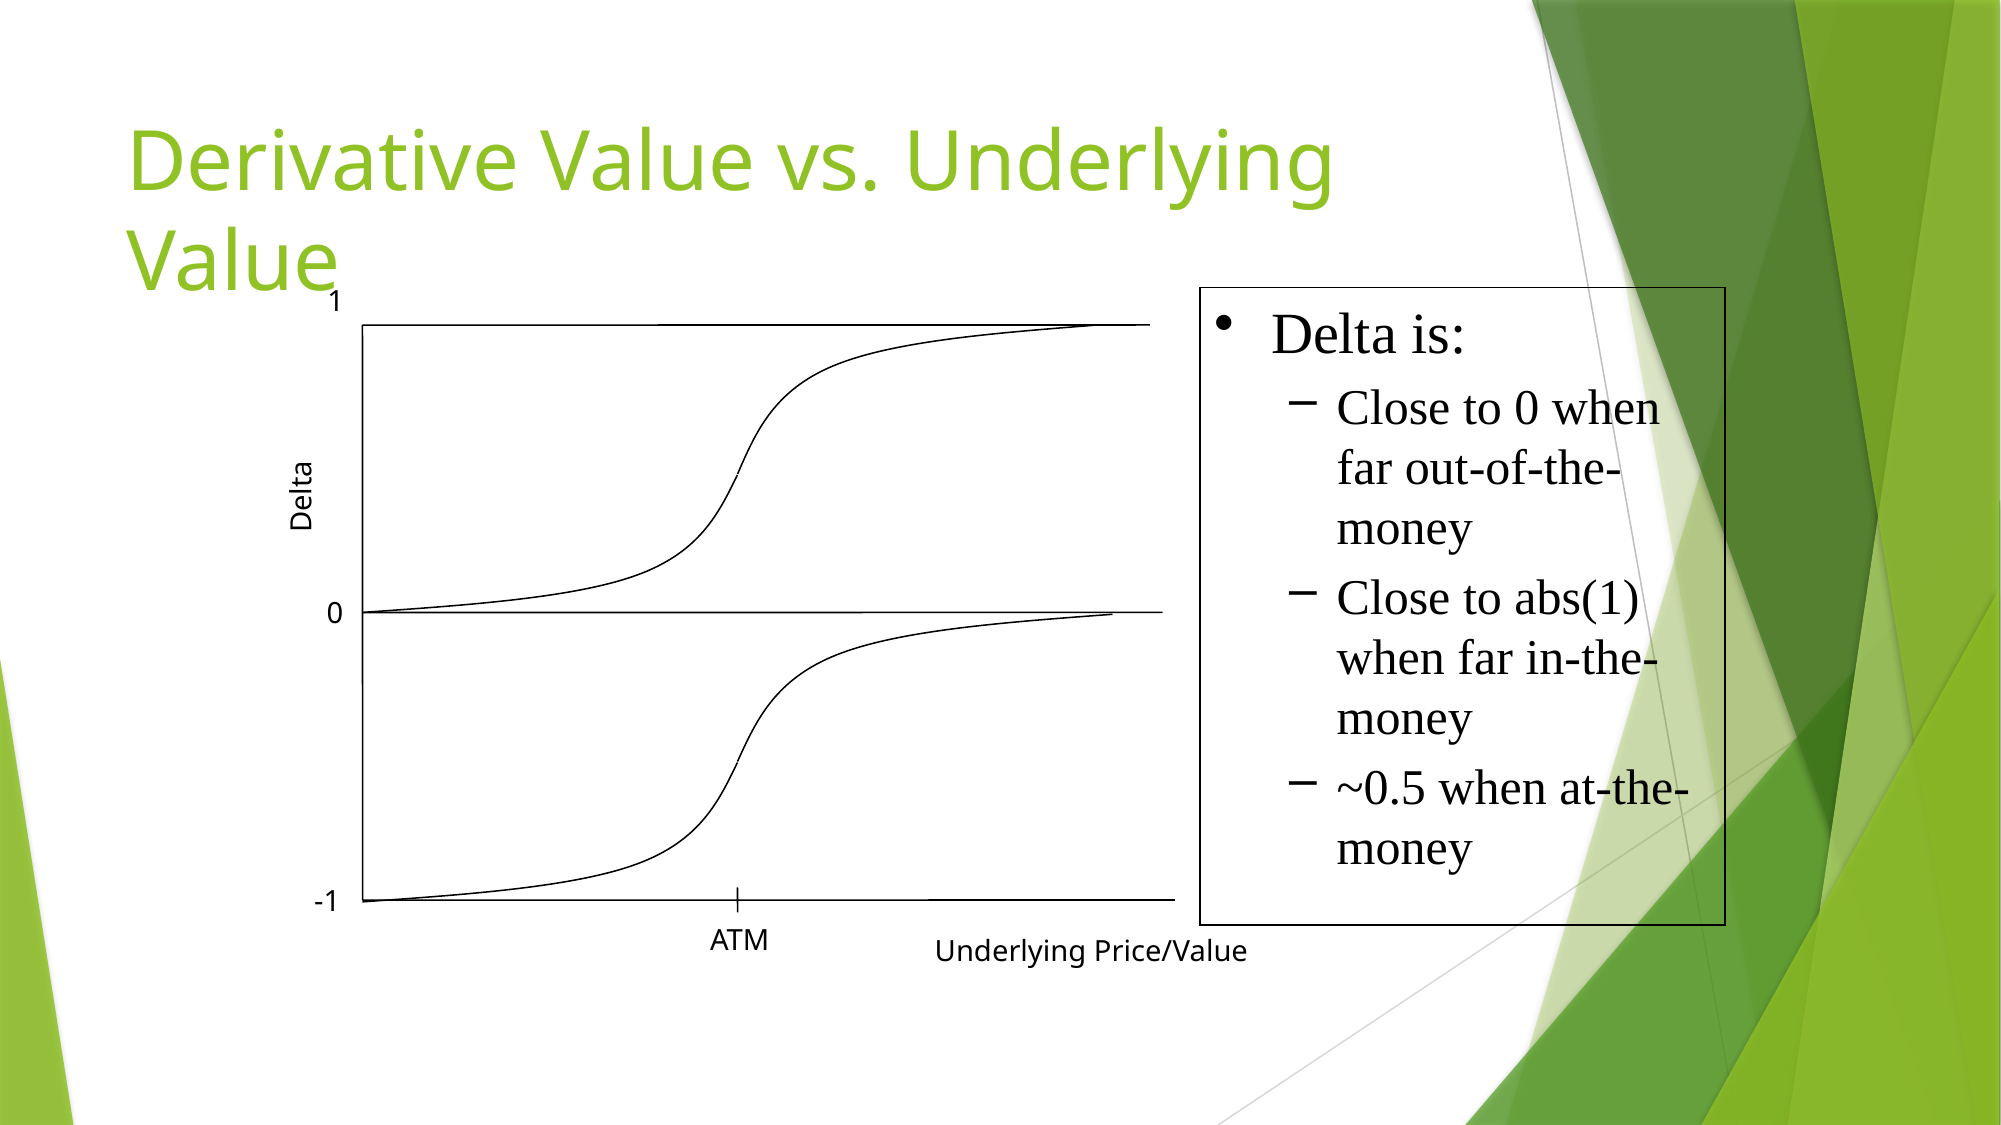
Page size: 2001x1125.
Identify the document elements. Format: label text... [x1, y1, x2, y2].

title Derivative Value vs. Underlying Value [111, 99, 1522, 317]
text_box 1 [312, 274, 367, 325]
text_box 0 [311, 587, 359, 638]
text_box [737, 324, 1098, 475]
text_box Delta [274, 445, 325, 548]
text_box Underlying Price/Value [919, 924, 1264, 975]
text_box [362, 475, 738, 613]
text_box Delta is: Close to 0 when far out-of-the-money Close to abs(1) when far in-the-money ~0.5 when at-the-money [1199, 287, 1725, 925]
text_box -1 [299, 874, 356, 925]
text_box ATM [695, 914, 785, 964]
text_box [362, 762, 738, 902]
text_box [737, 614, 1113, 762]
